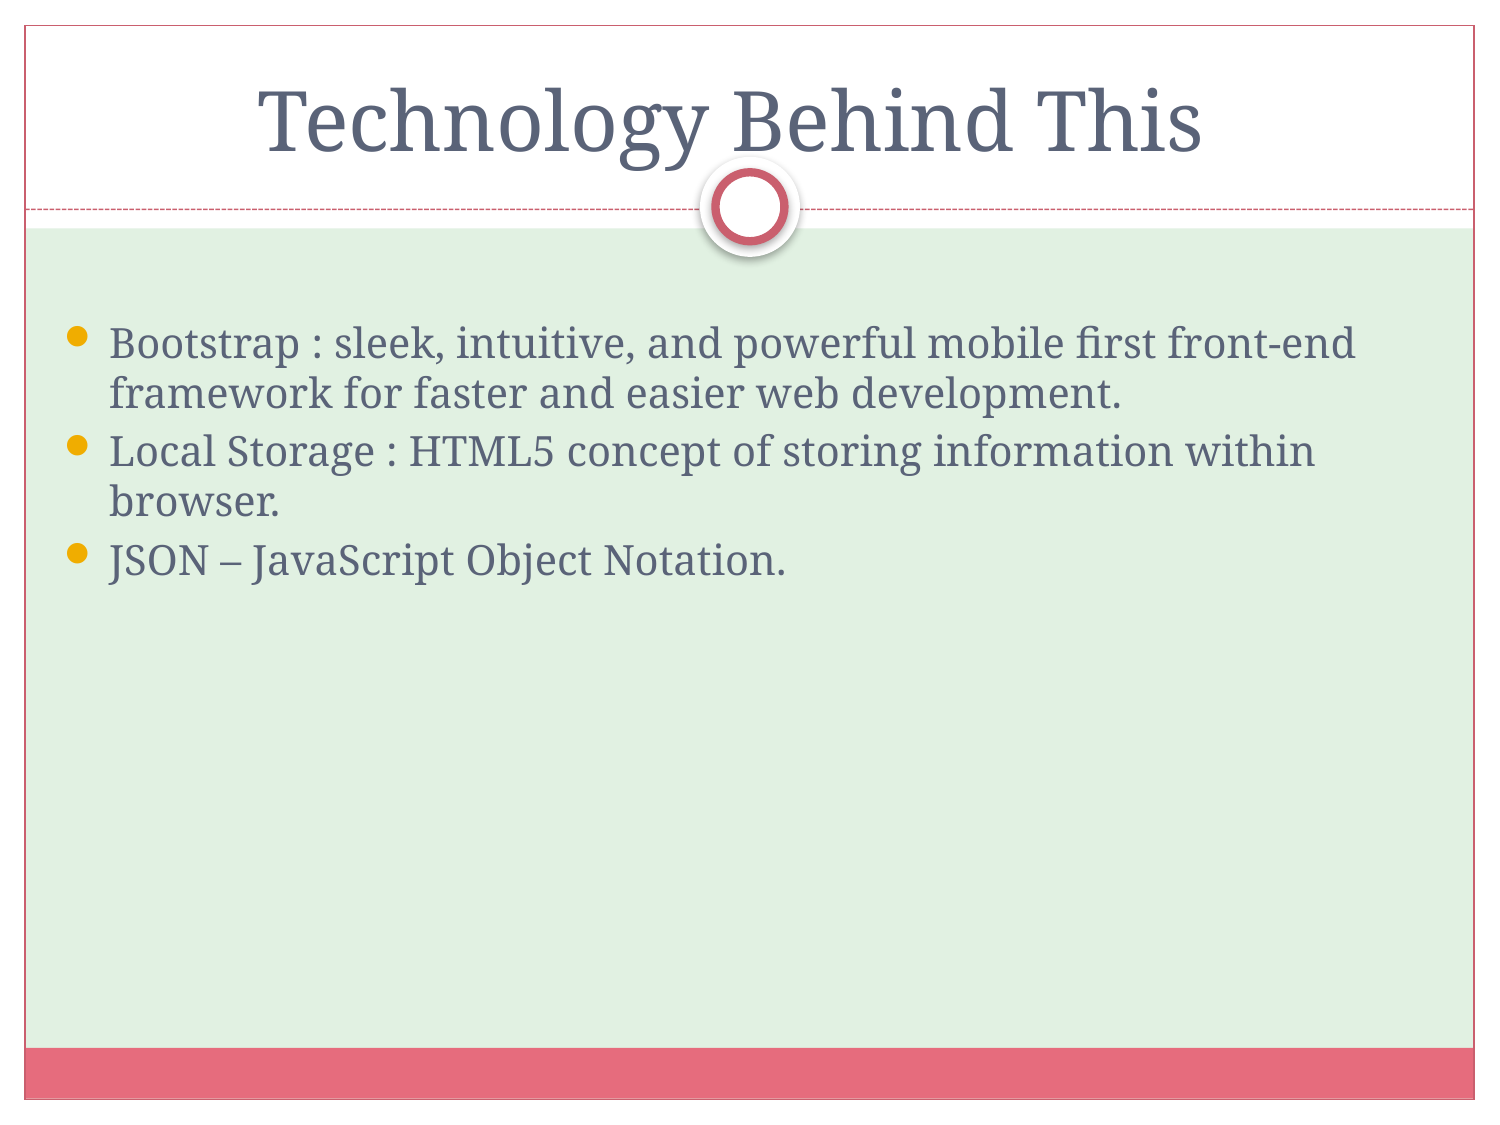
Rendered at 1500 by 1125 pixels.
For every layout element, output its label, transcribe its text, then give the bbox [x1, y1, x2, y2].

list Bootstrap : sleek, intuitive, and powerful mobile first front-end framework for faster and easier web development. Local Storage : HTML5 concept of storing information within browser. JSON – JavaScript Object Notation. [49, 250, 1445, 1001]
title Technology Behind This [125, 12, 1338, 175]
